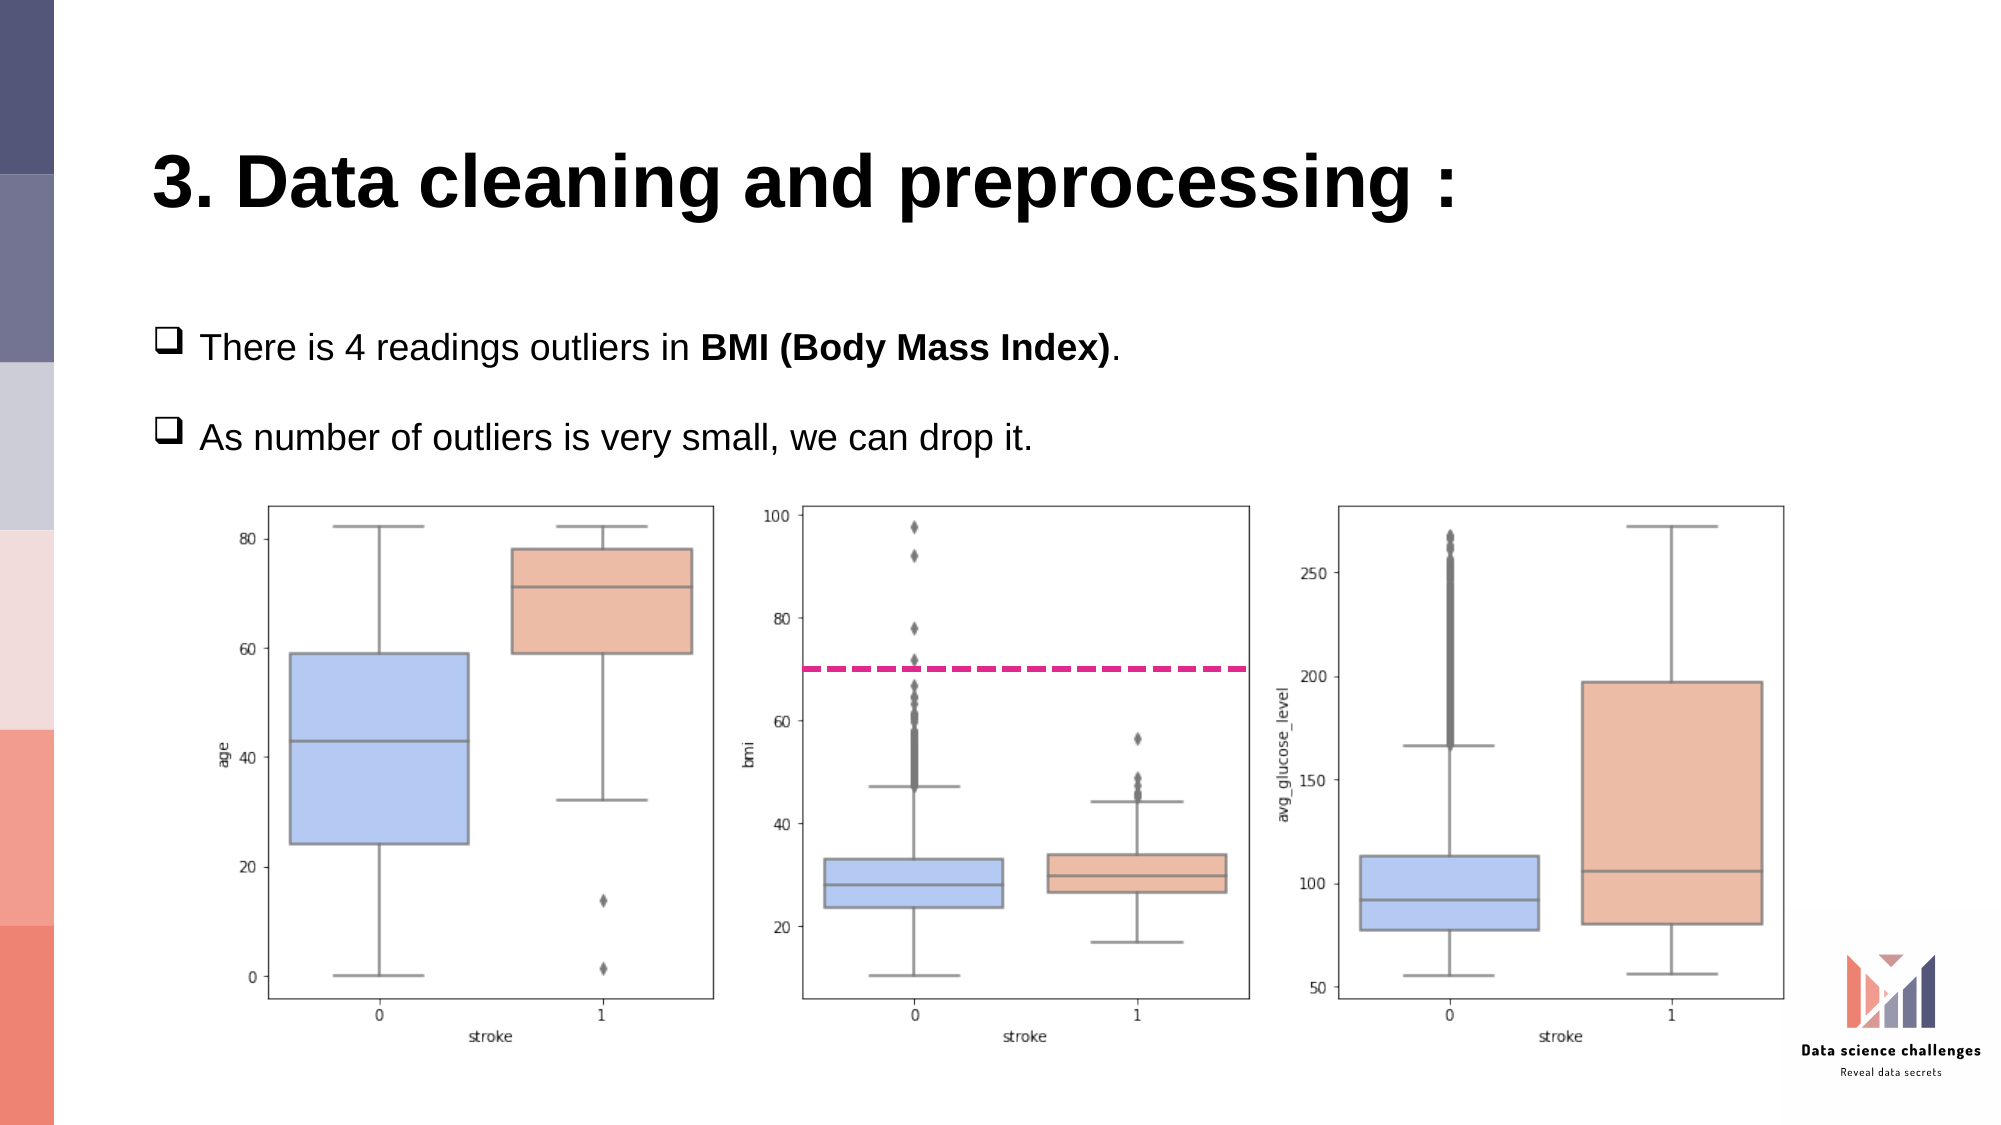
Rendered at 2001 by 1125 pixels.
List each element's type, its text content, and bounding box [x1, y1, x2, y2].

list There is 4 readings outliers in BMI (Body Mass Index). As number of outliers is very small, we can drop it. [137, 315, 1883, 948]
title 3. Data cleaning and preprocessing : [137, 69, 1863, 287]
picture [205, 495, 2000, 1125]
